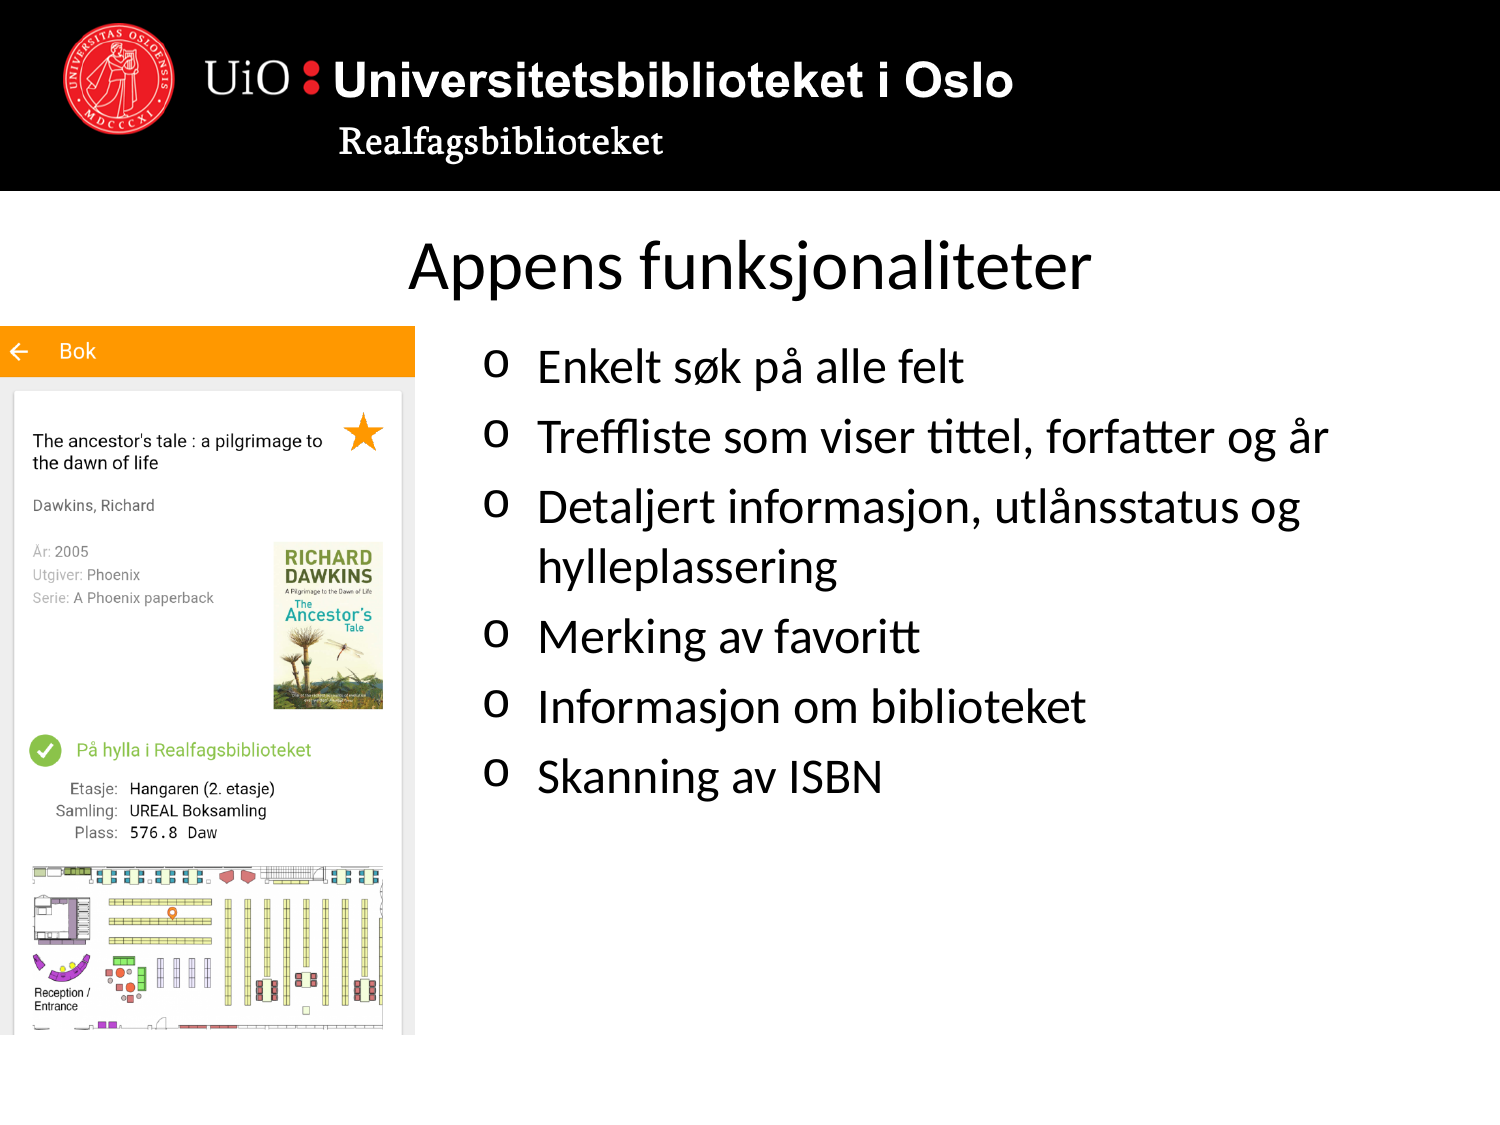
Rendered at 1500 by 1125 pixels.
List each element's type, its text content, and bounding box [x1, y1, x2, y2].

picture [0, 325, 415, 1035]
title Appens funksjonaliteter [76, 208, 1427, 315]
picture [0, 0, 1194, 181]
table_header [0, 0, 1500, 191]
list Enkelt søk på alle felt Treffliste som viser tittel, forfatter og år Detaljert informasjon, utlånsstatus og hylleplassering Merking av favoritt Informasjon om biblioteket Skanning av ISBN [466, 326, 1459, 1035]
